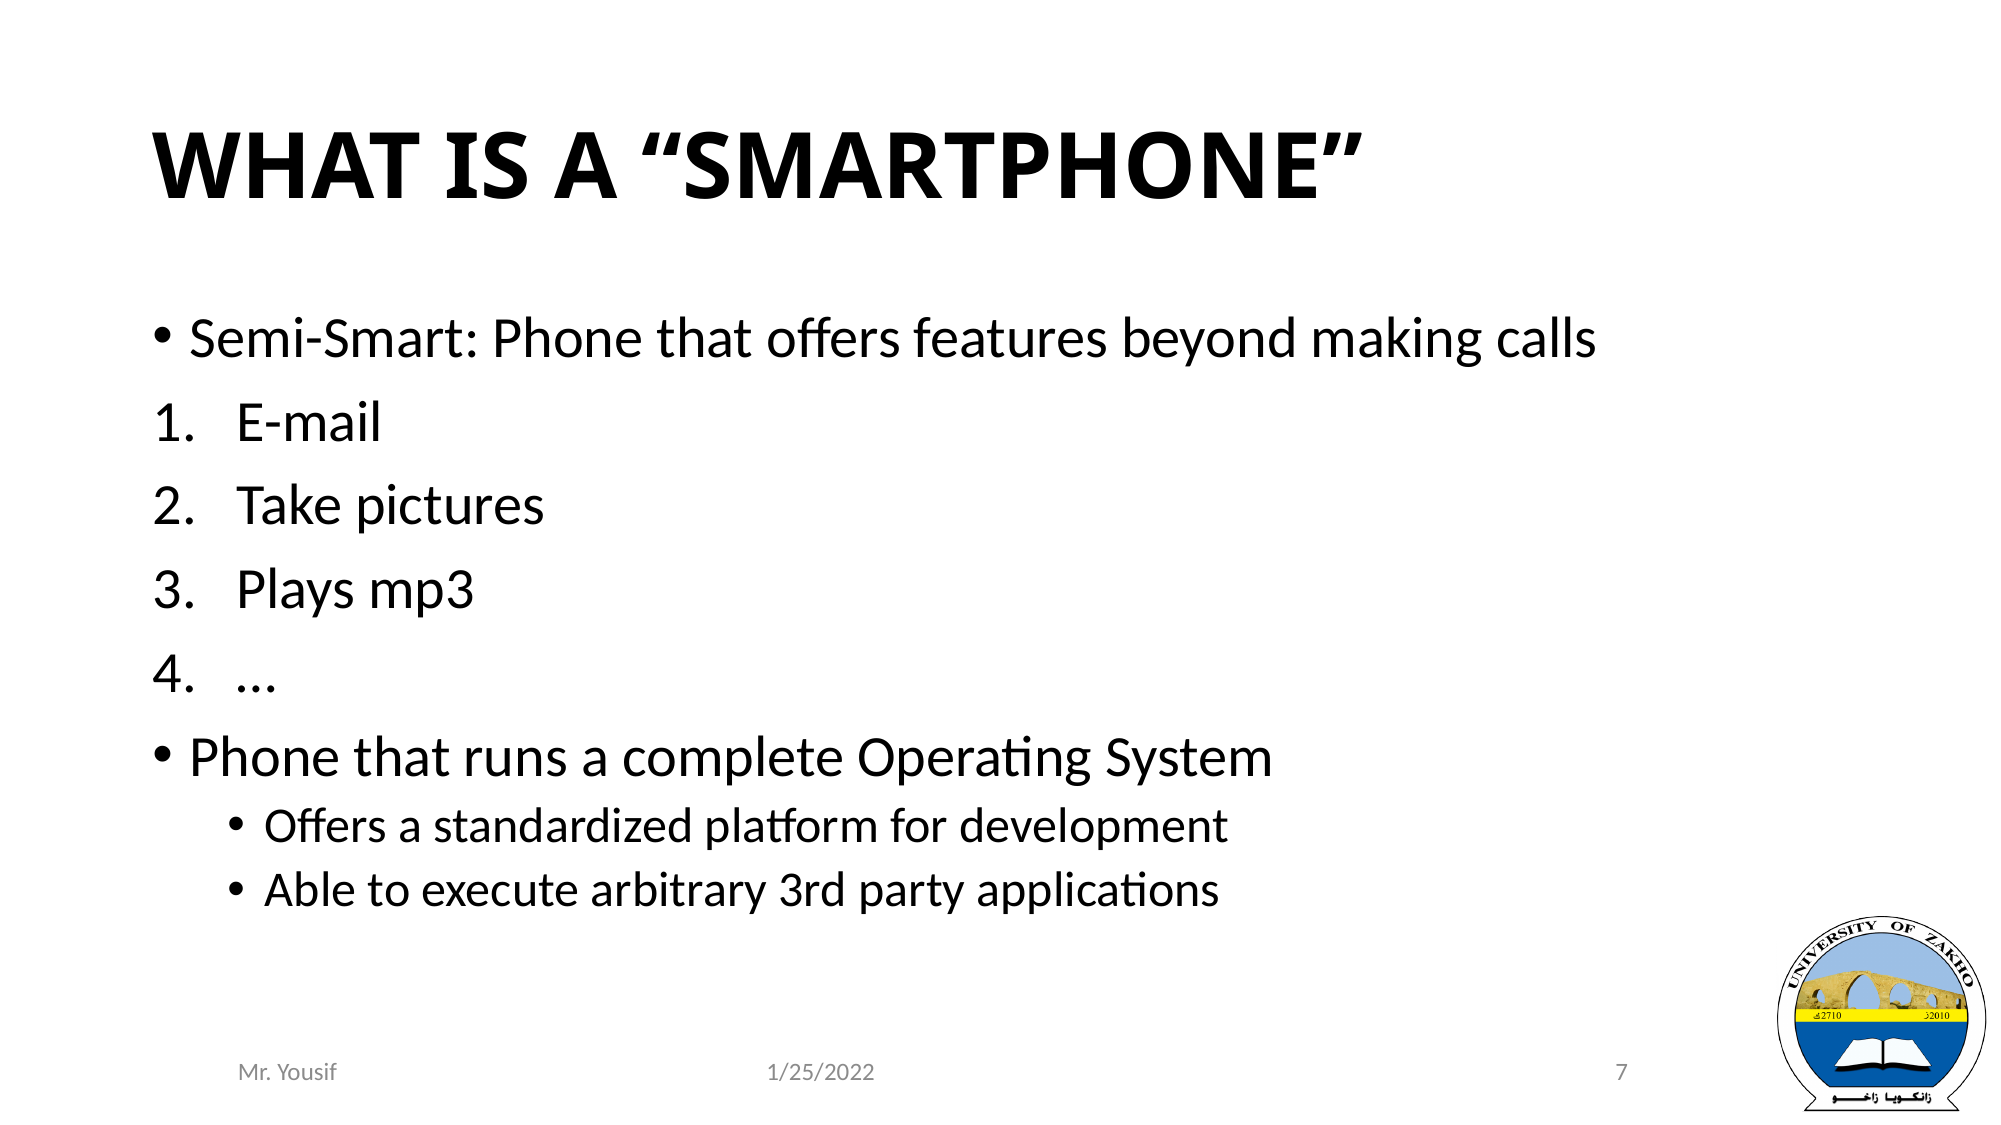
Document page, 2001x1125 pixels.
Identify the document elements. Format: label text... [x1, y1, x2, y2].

footer Mr. Yousif [137, 1040, 438, 1101]
slide_number 7 [1193, 1040, 1644, 1101]
list Semi-Smart: Phone that offers features beyond making calls E-mail Take pictures Plays mp3 … Phone that runs a complete Operating System Offers a standardized platform for development Able to execute arbitrary 3rd party applications [137, 299, 1863, 1014]
picture [1776, 915, 1987, 1112]
title WHAT IS A “SMARTPHONE” [137, 59, 1863, 278]
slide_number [751, 1040, 1021, 1101]
